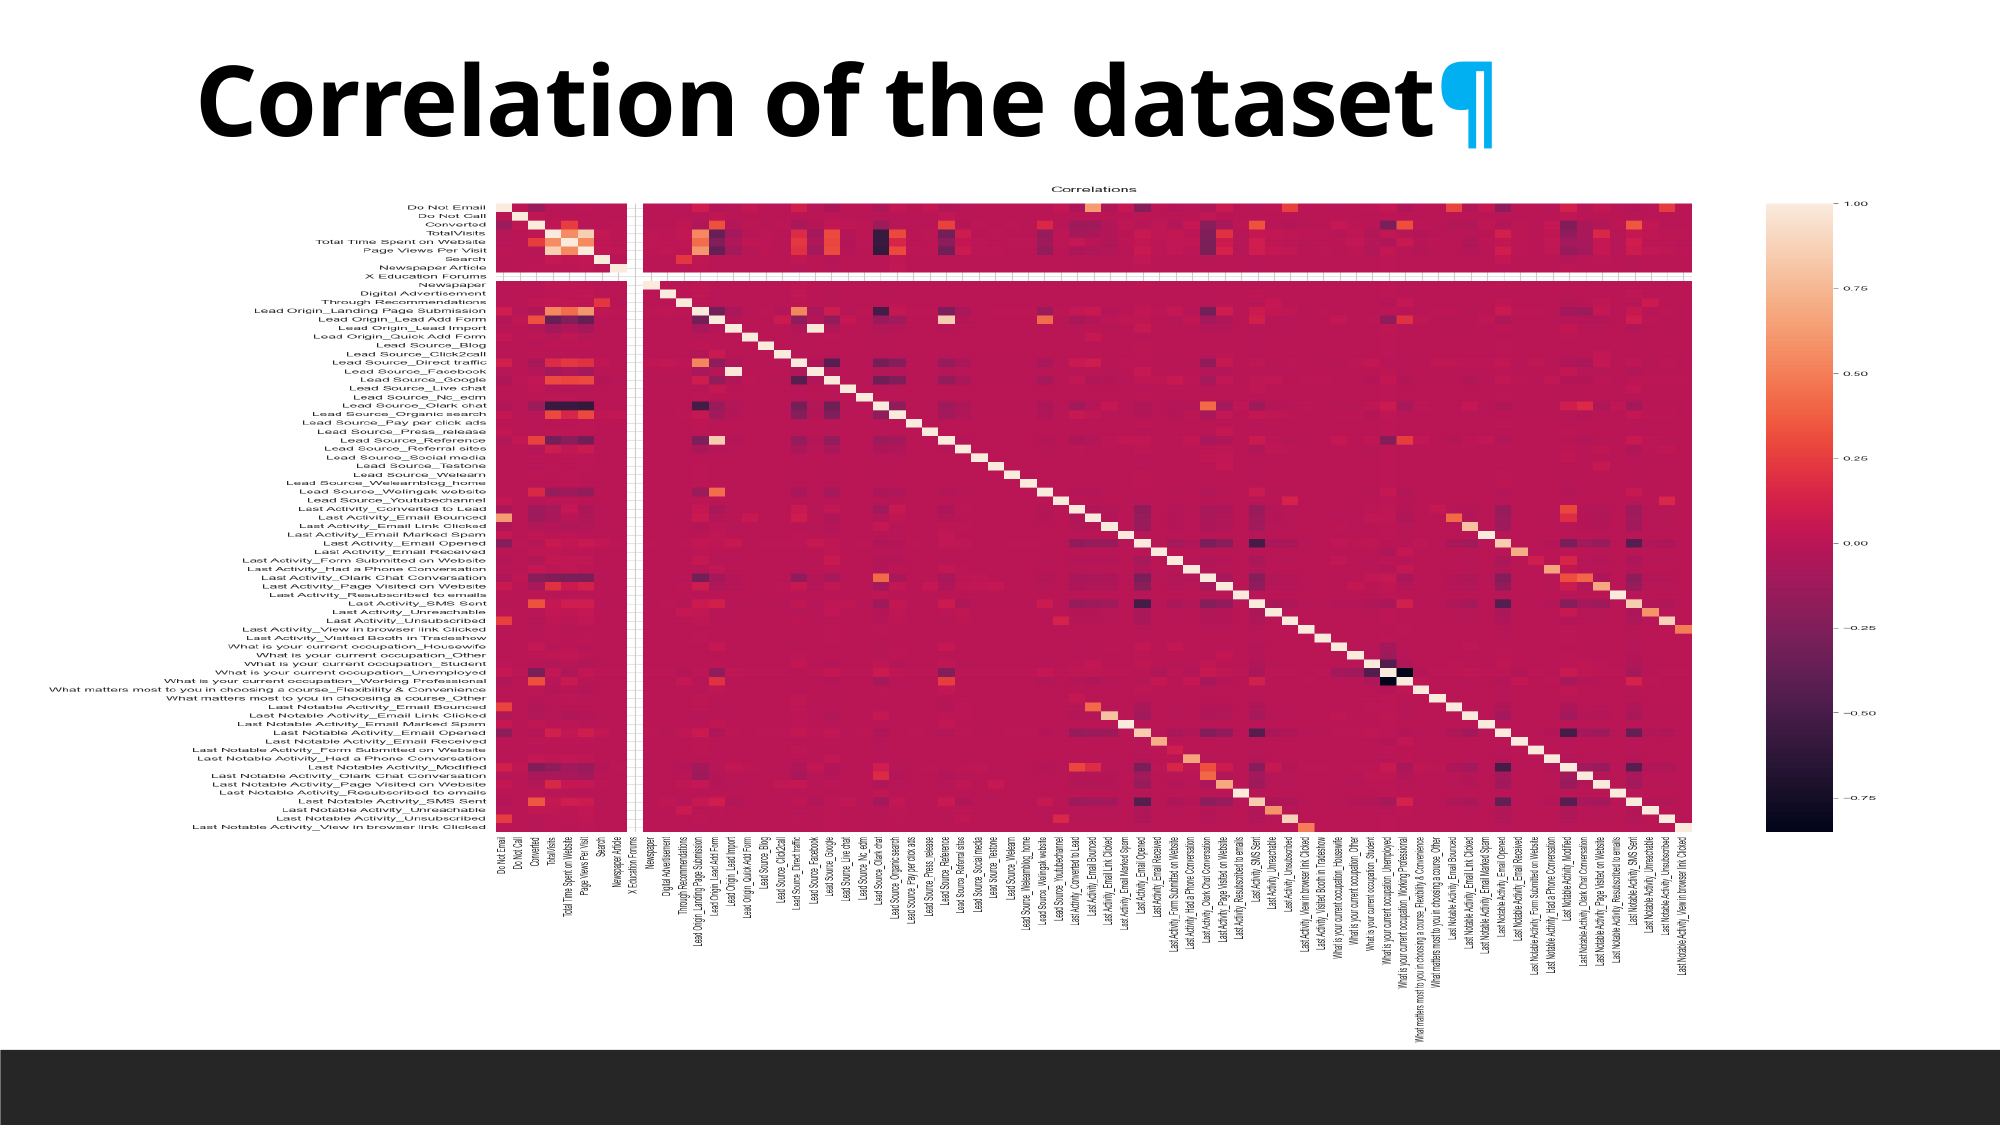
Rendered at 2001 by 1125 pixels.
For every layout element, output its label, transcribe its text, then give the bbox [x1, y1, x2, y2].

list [38, 182, 1886, 1047]
title Correlation of the dataset¶ [180, 47, 1830, 178]
